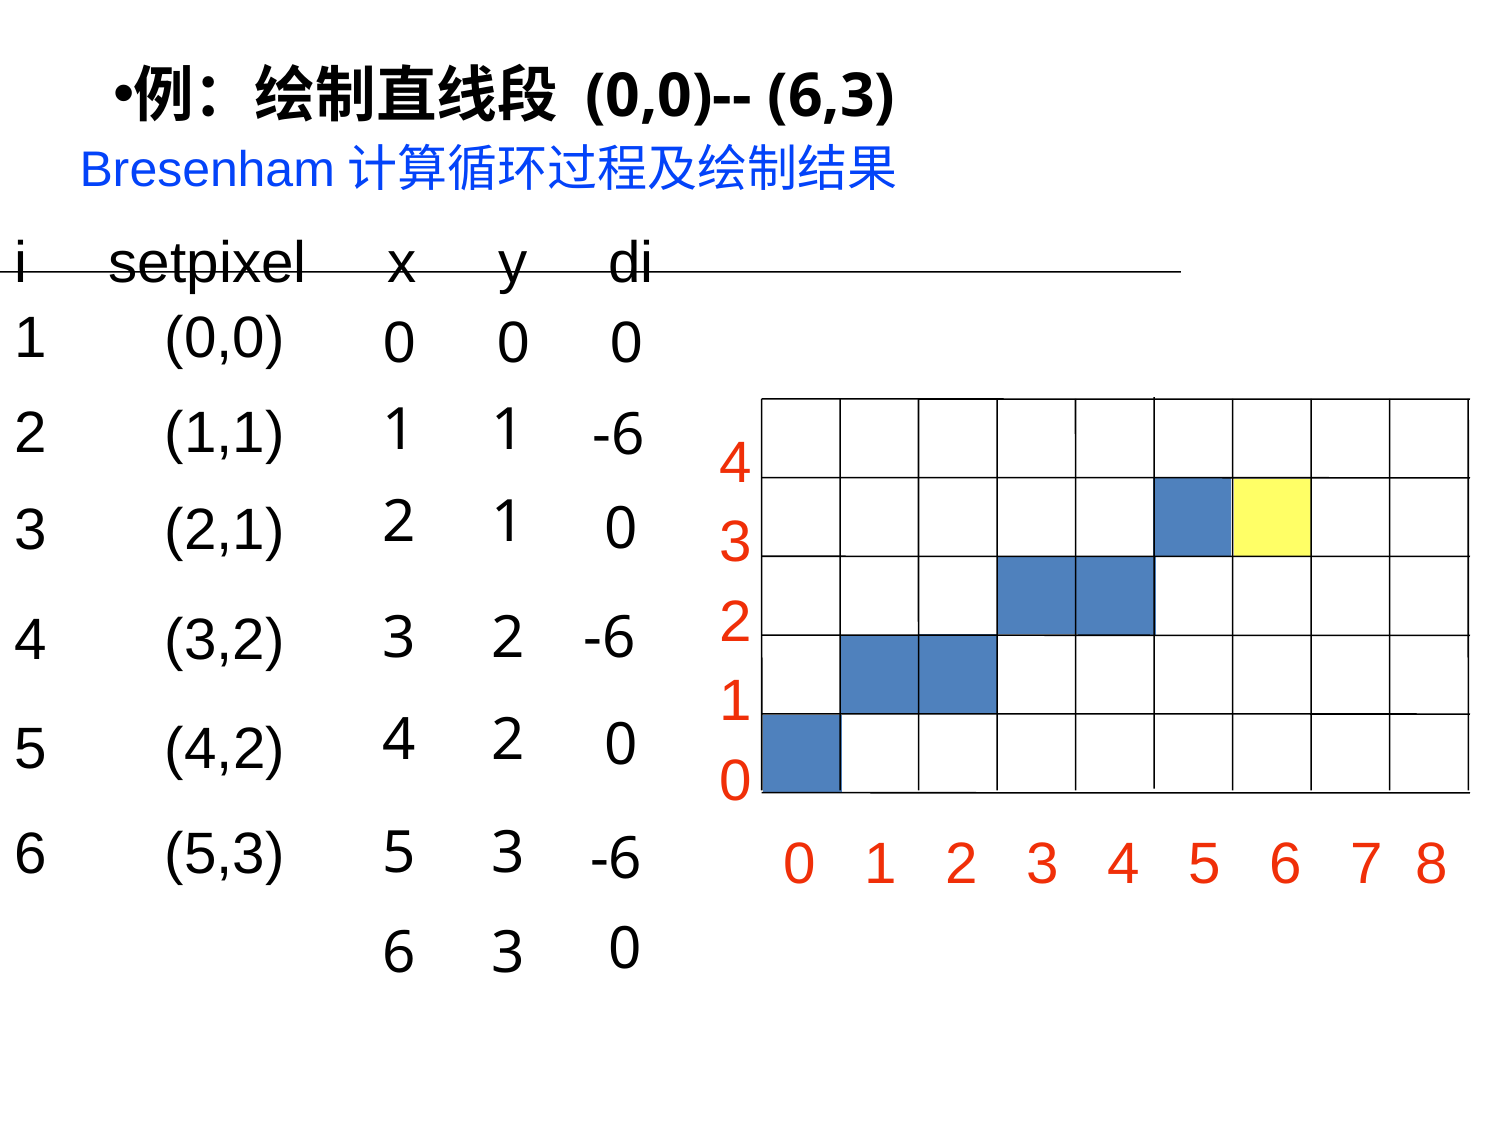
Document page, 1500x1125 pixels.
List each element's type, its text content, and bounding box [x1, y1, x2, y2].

text_box 4 2 [367, 676, 651, 779]
text_box 2 1 [367, 458, 589, 561]
text_box 4 (3,2) [0, 576, 367, 679]
text_box 0 [589, 465, 699, 568]
text_box 3 (2,1) [0, 466, 400, 569]
text_box 5 3 [367, 789, 646, 889]
text_box -6 [562, 371, 696, 474]
text_box 0 0 0 [336, 293, 824, 382]
text_box 1 (0,0) [0, 292, 336, 369]
text_box 6 3 [367, 889, 633, 992]
text_box 6 (5,3) [0, 790, 367, 893]
text_box 2 (1,1) [0, 369, 367, 466]
text_box -6 [553, 574, 688, 677]
text_box Bresenham计算循环过程及绘制结果 [64, 136, 951, 197]
text_box 5 (4,2) [0, 685, 392, 788]
text_box -6 [560, 795, 694, 898]
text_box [704, 396, 1500, 887]
text_box 3 2 [367, 573, 646, 676]
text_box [0, 199, 1182, 285]
text_box 0 [593, 885, 659, 988]
text_box 1 1 [367, 366, 651, 458]
text_box 0 [589, 680, 699, 784]
text_box 例：绘制直线段 (0,0)-- (6,3) [41, 48, 1454, 136]
